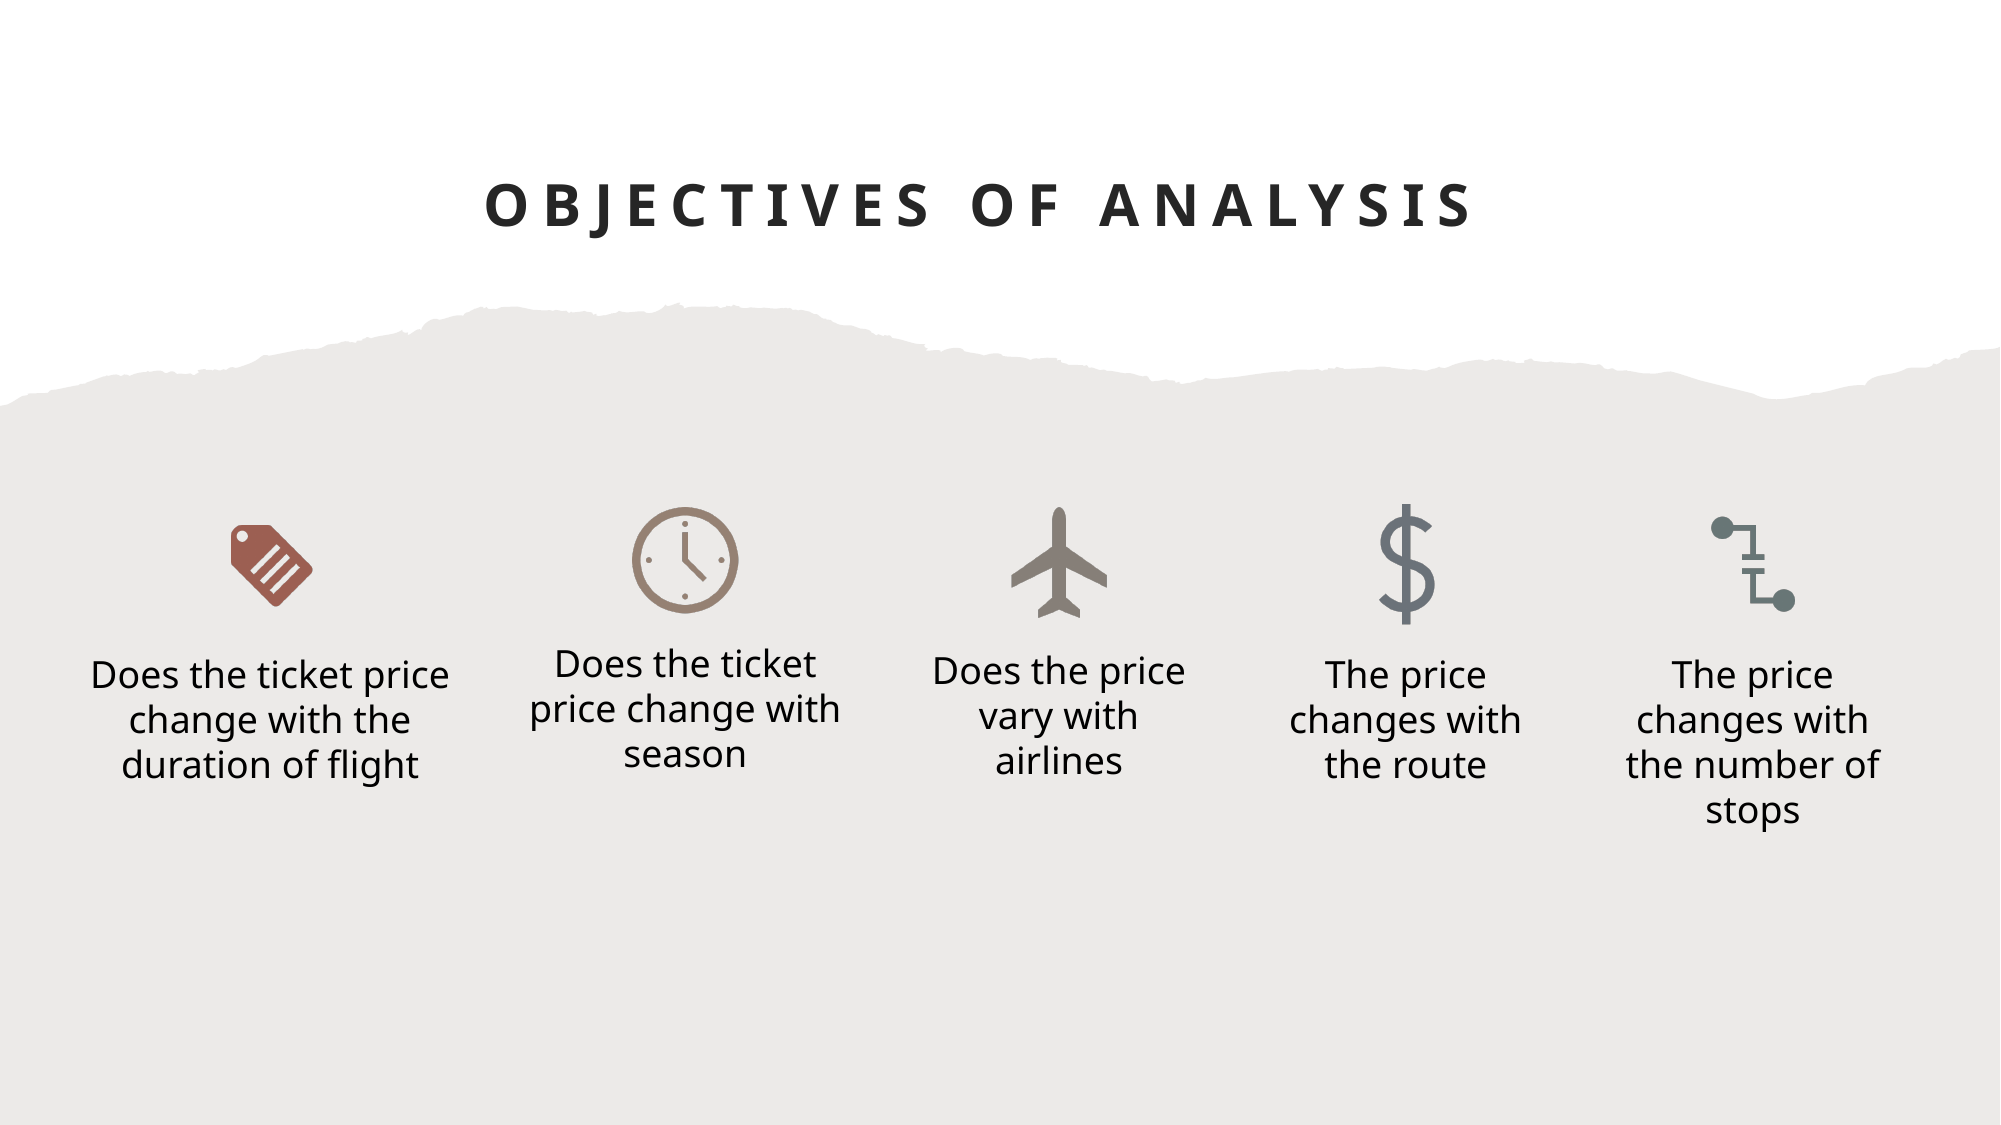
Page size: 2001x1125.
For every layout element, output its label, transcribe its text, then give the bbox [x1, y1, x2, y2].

text_box [0, 0, 2000, 404]
title Objectives of analysis [172, 99, 1782, 300]
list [22, 302, 1960, 1026]
text_box [0, 345, 2000, 1125]
